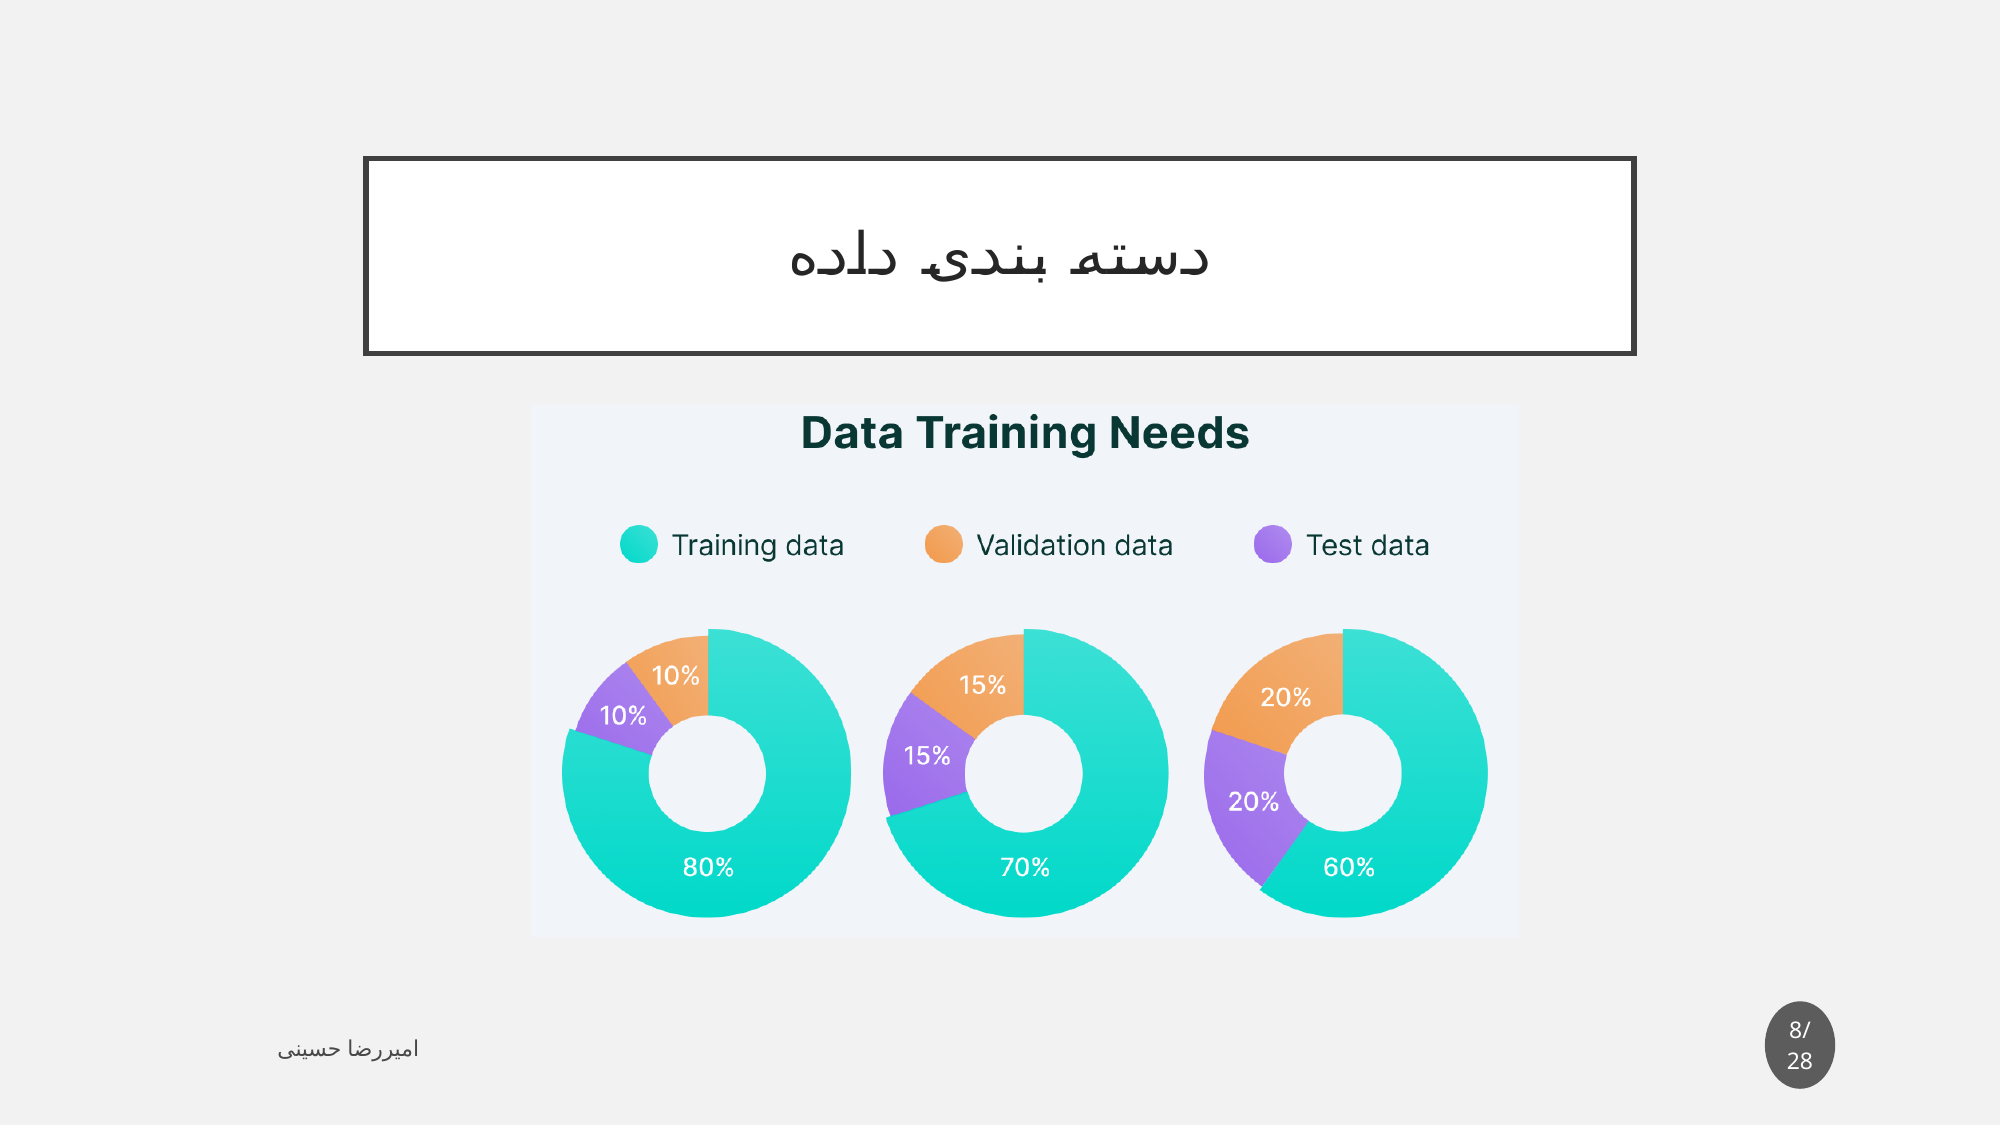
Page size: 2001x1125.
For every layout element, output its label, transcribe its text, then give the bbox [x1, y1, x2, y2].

title دسته بندی داده [363, 156, 1637, 356]
picture [530, 405, 1520, 937]
slide_number 8/28 [1764, 1001, 1836, 1089]
footer امیررضا حسینی [262, 1023, 1231, 1076]
